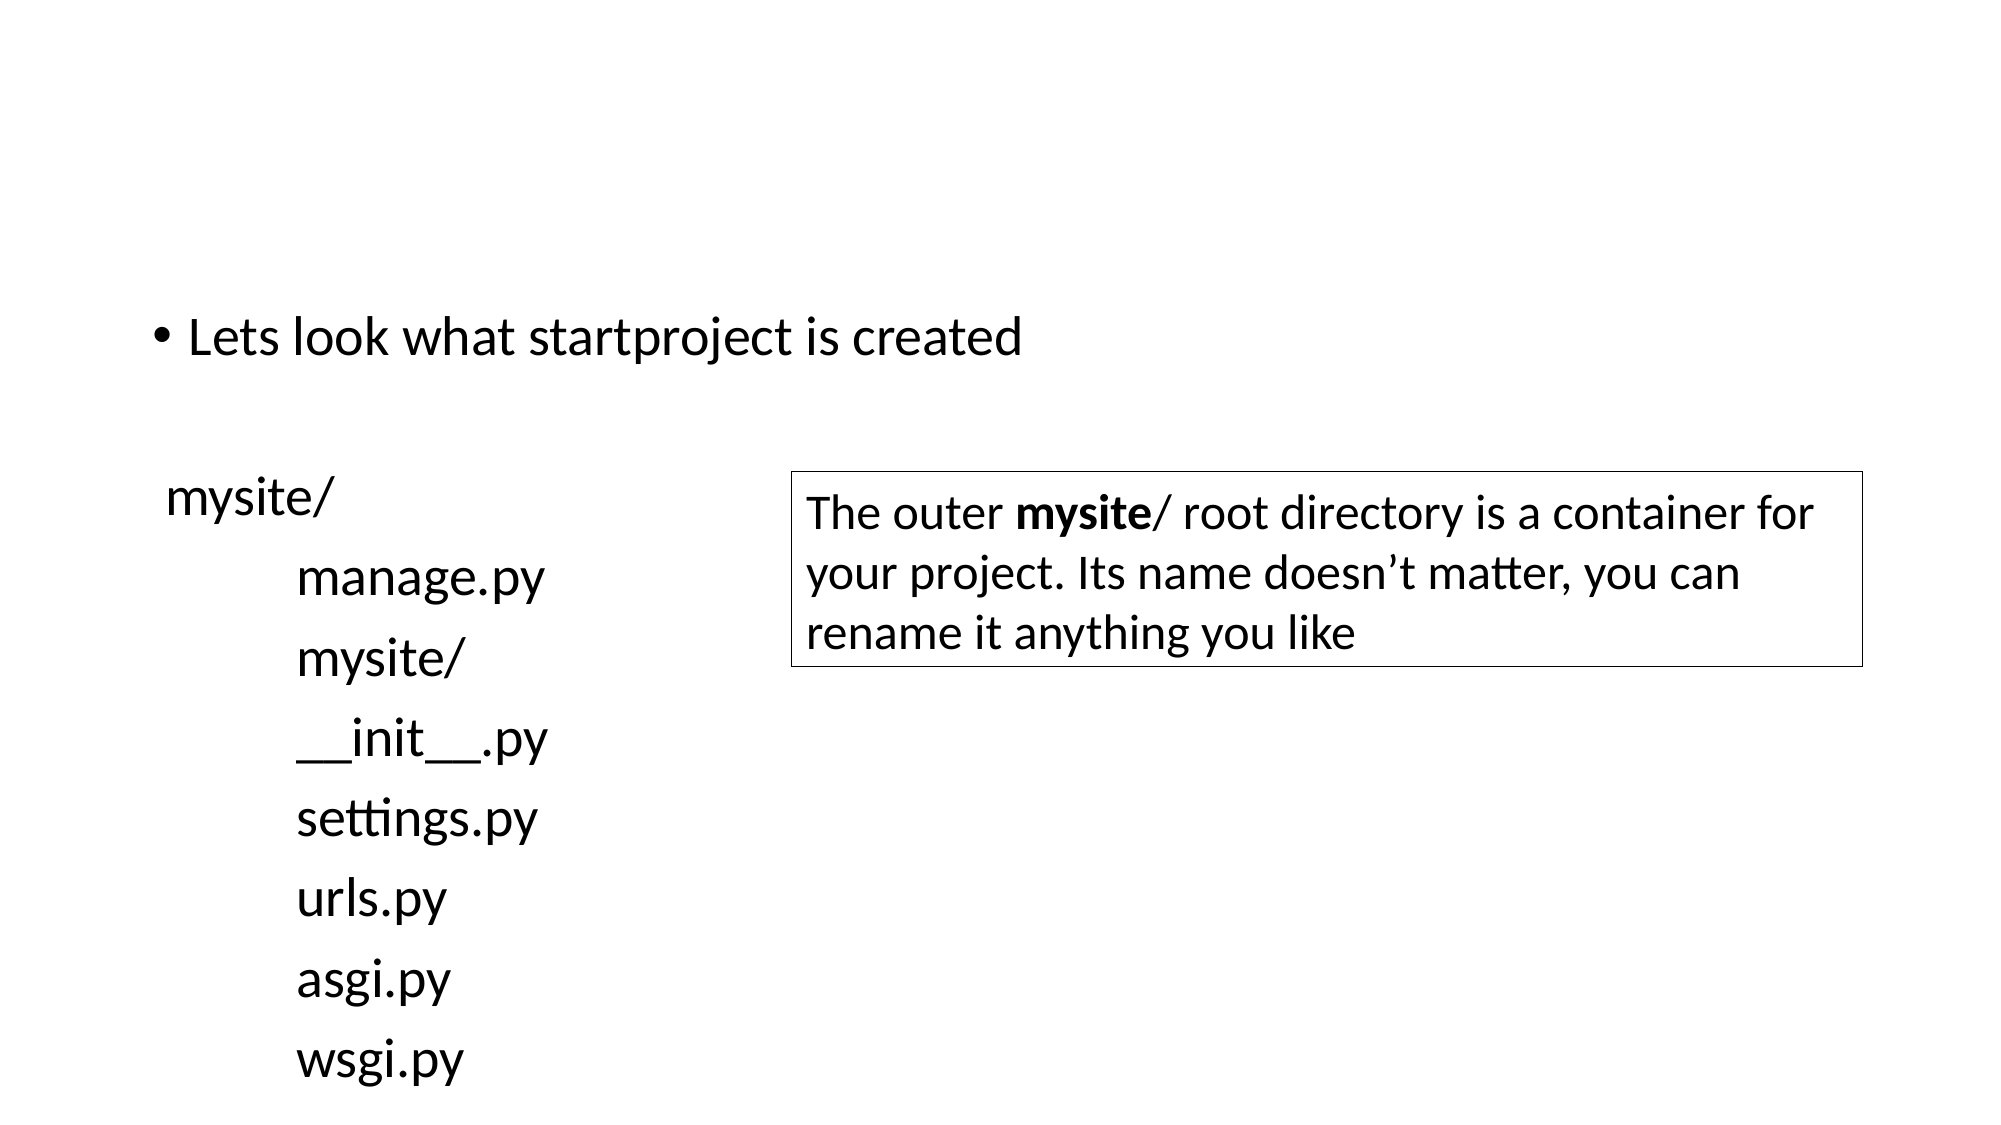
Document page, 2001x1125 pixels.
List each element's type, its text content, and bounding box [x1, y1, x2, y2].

text_box The outer mysite/ root directory is a container for your project. Its name doesn’t matter, you can rename it anything you like [791, 471, 1863, 667]
list Lets look what startproject is created mysite/ manage.py mysite/ __init__.py settings.py urls.py asgi.py wsgi.py [137, 299, 1863, 1098]
